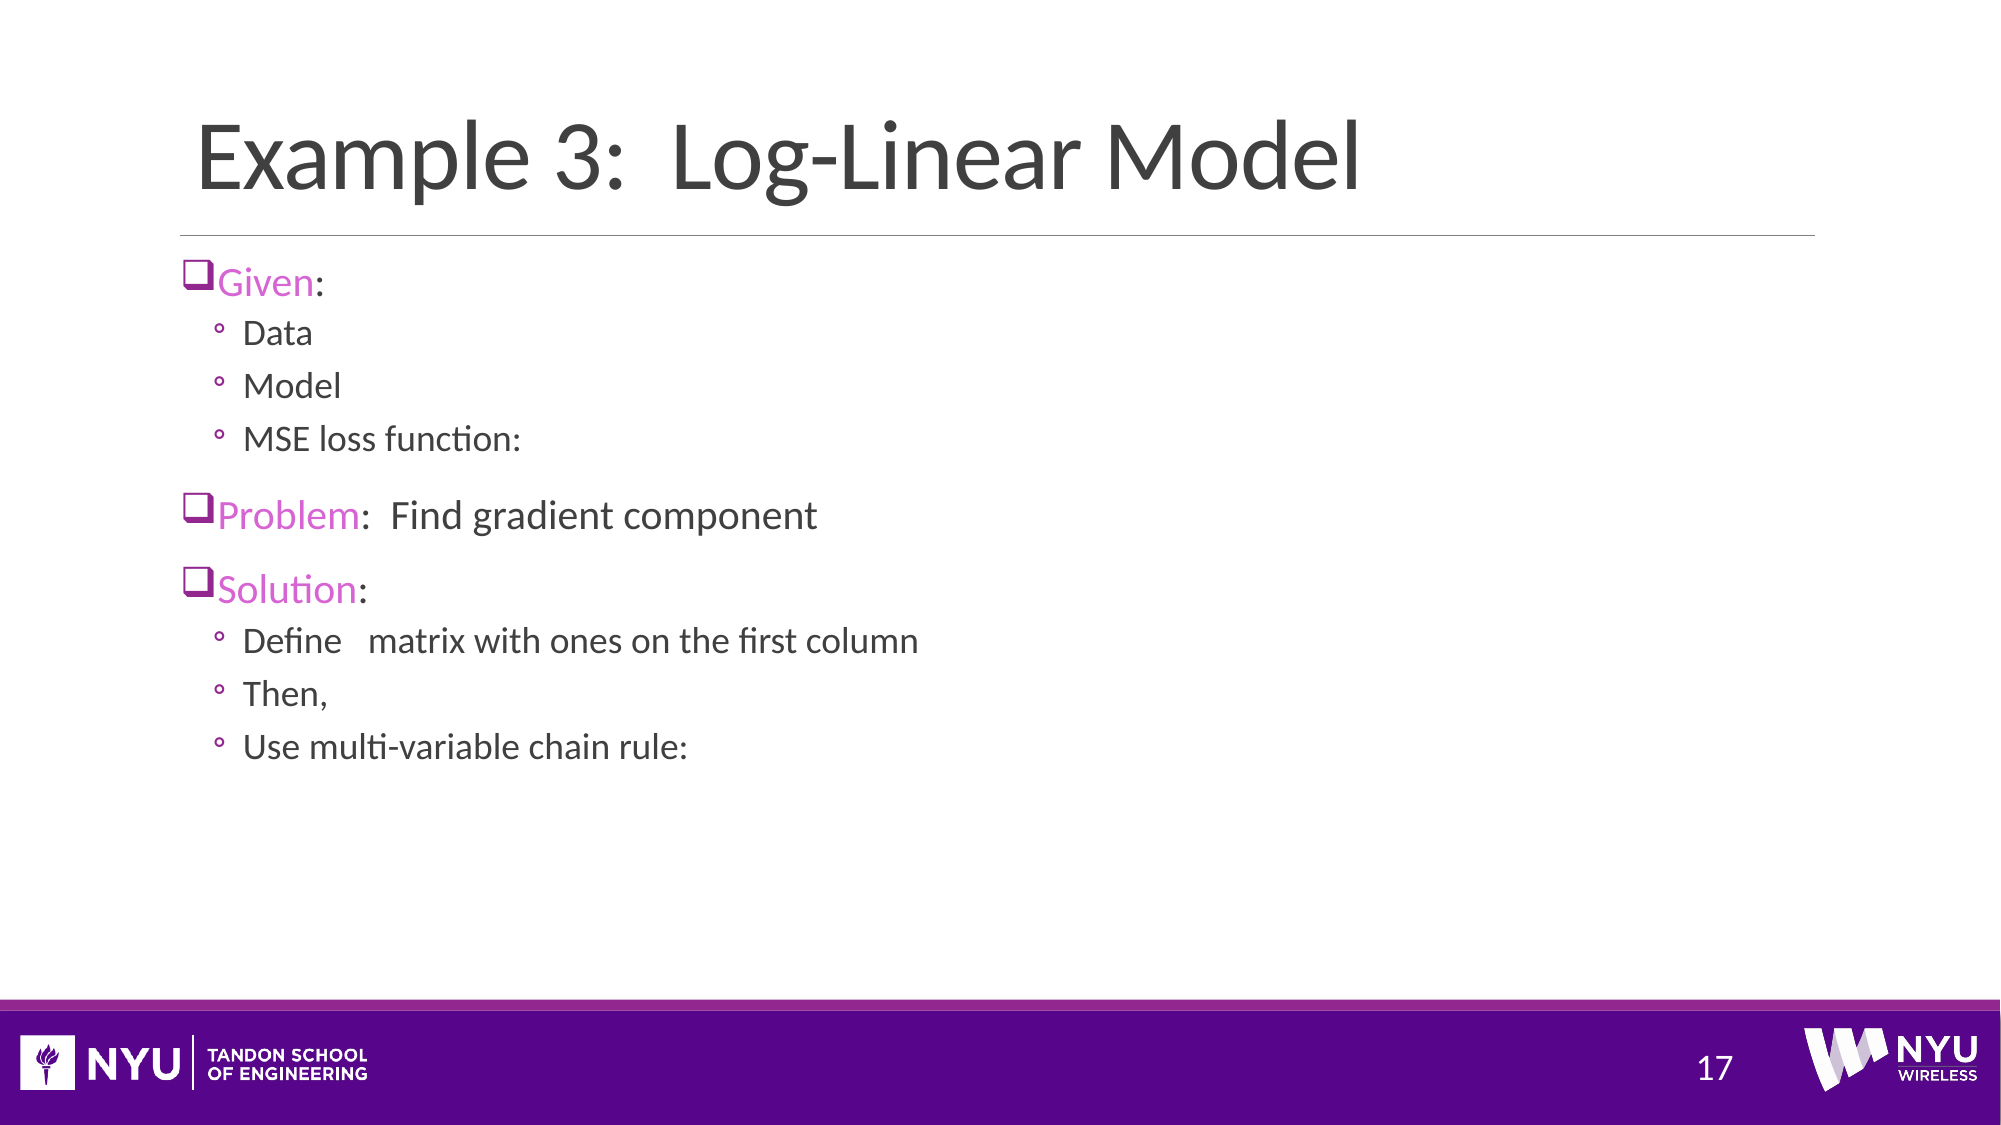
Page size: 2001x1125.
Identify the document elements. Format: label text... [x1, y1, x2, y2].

title Example 3: Log-Linear Model [180, 47, 1830, 218]
slide_number 17 [1533, 1035, 1749, 1096]
